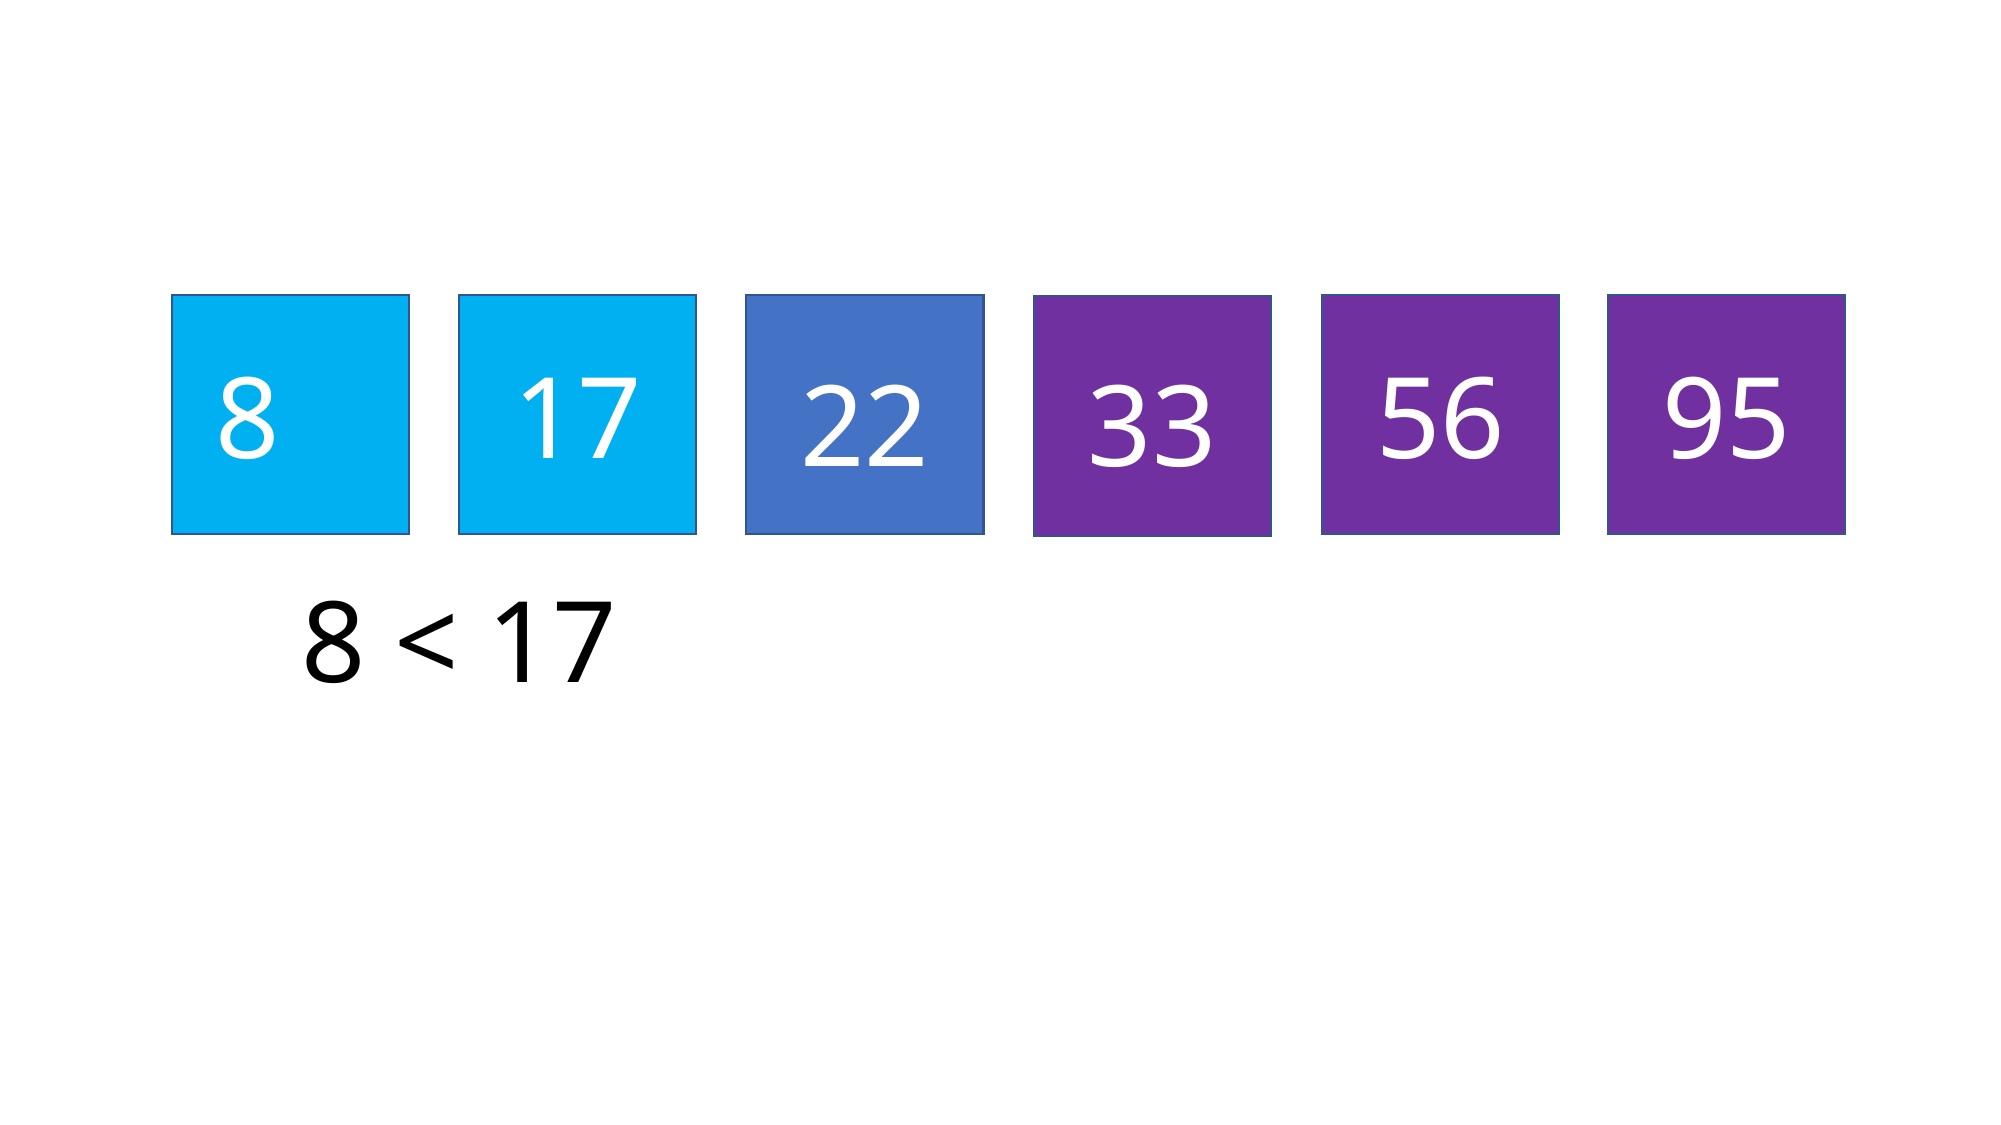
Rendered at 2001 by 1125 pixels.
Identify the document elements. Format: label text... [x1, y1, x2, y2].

text_box 22 [785, 346, 945, 497]
text_box [171, 294, 410, 535]
text_box [1033, 295, 1272, 537]
text_box 8 < 17 [286, 562, 632, 713]
text_box [1607, 294, 1846, 535]
text_box [458, 294, 697, 535]
text_box 17 [498, 338, 657, 489]
text_box 8 [200, 338, 381, 489]
text_box 95 [1647, 338, 1806, 489]
text_box 56 [1361, 338, 1520, 489]
text_box [1321, 294, 1560, 535]
text_box [745, 294, 985, 535]
text_box 33 [1072, 346, 1232, 497]
